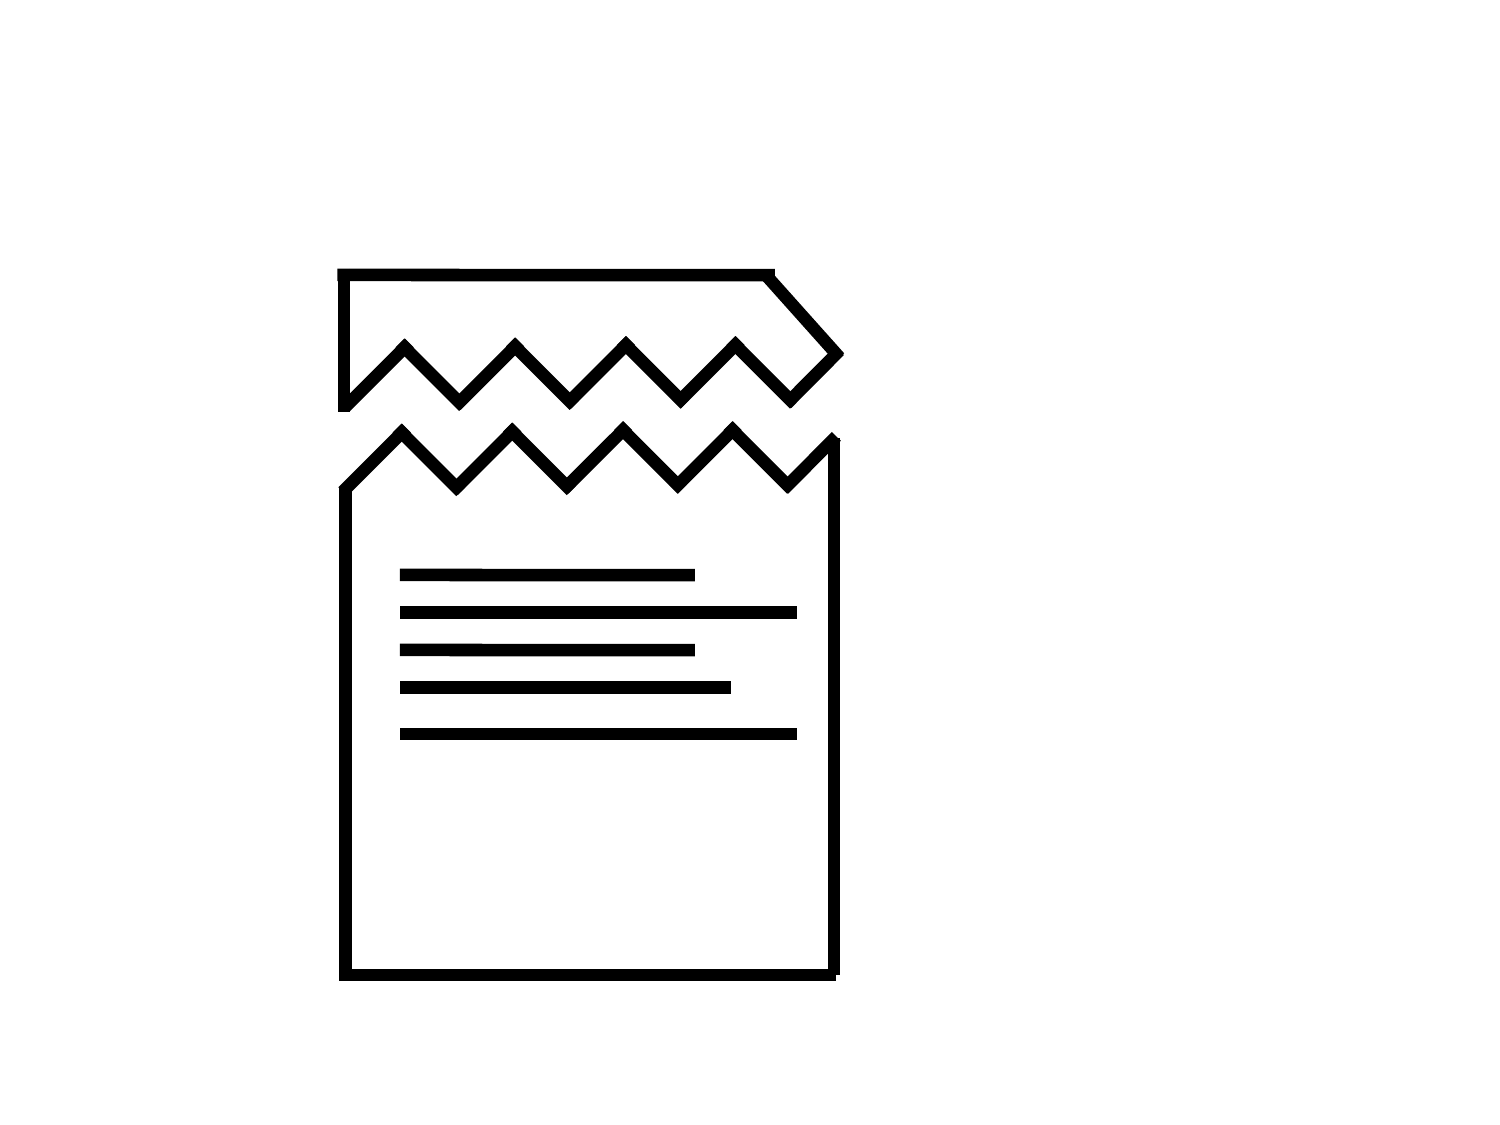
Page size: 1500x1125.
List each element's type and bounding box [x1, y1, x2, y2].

text_box [329, 268, 840, 982]
